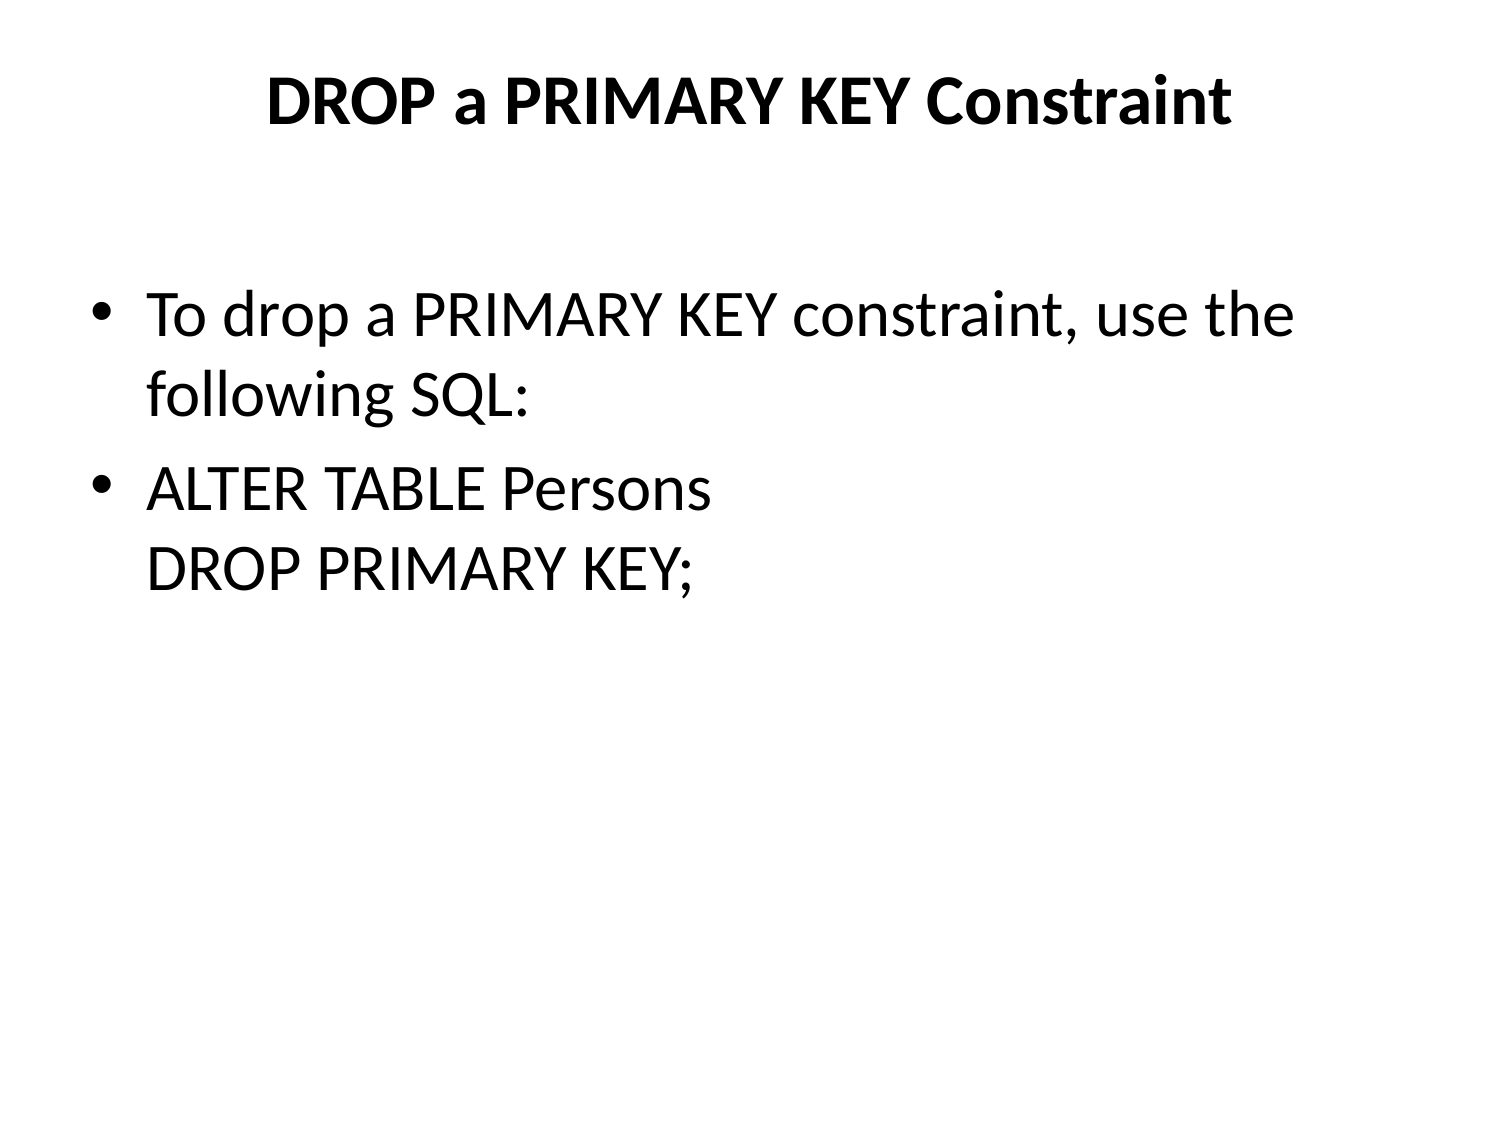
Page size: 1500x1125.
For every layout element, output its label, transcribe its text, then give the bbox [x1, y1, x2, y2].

list To drop a PRIMARY KEY constraint, use the following SQL: ALTER TABLE Persons DROP PRIMARY KEY; [75, 262, 1425, 1005]
title DROP a PRIMARY KEY Constraint [75, 45, 1425, 233]
